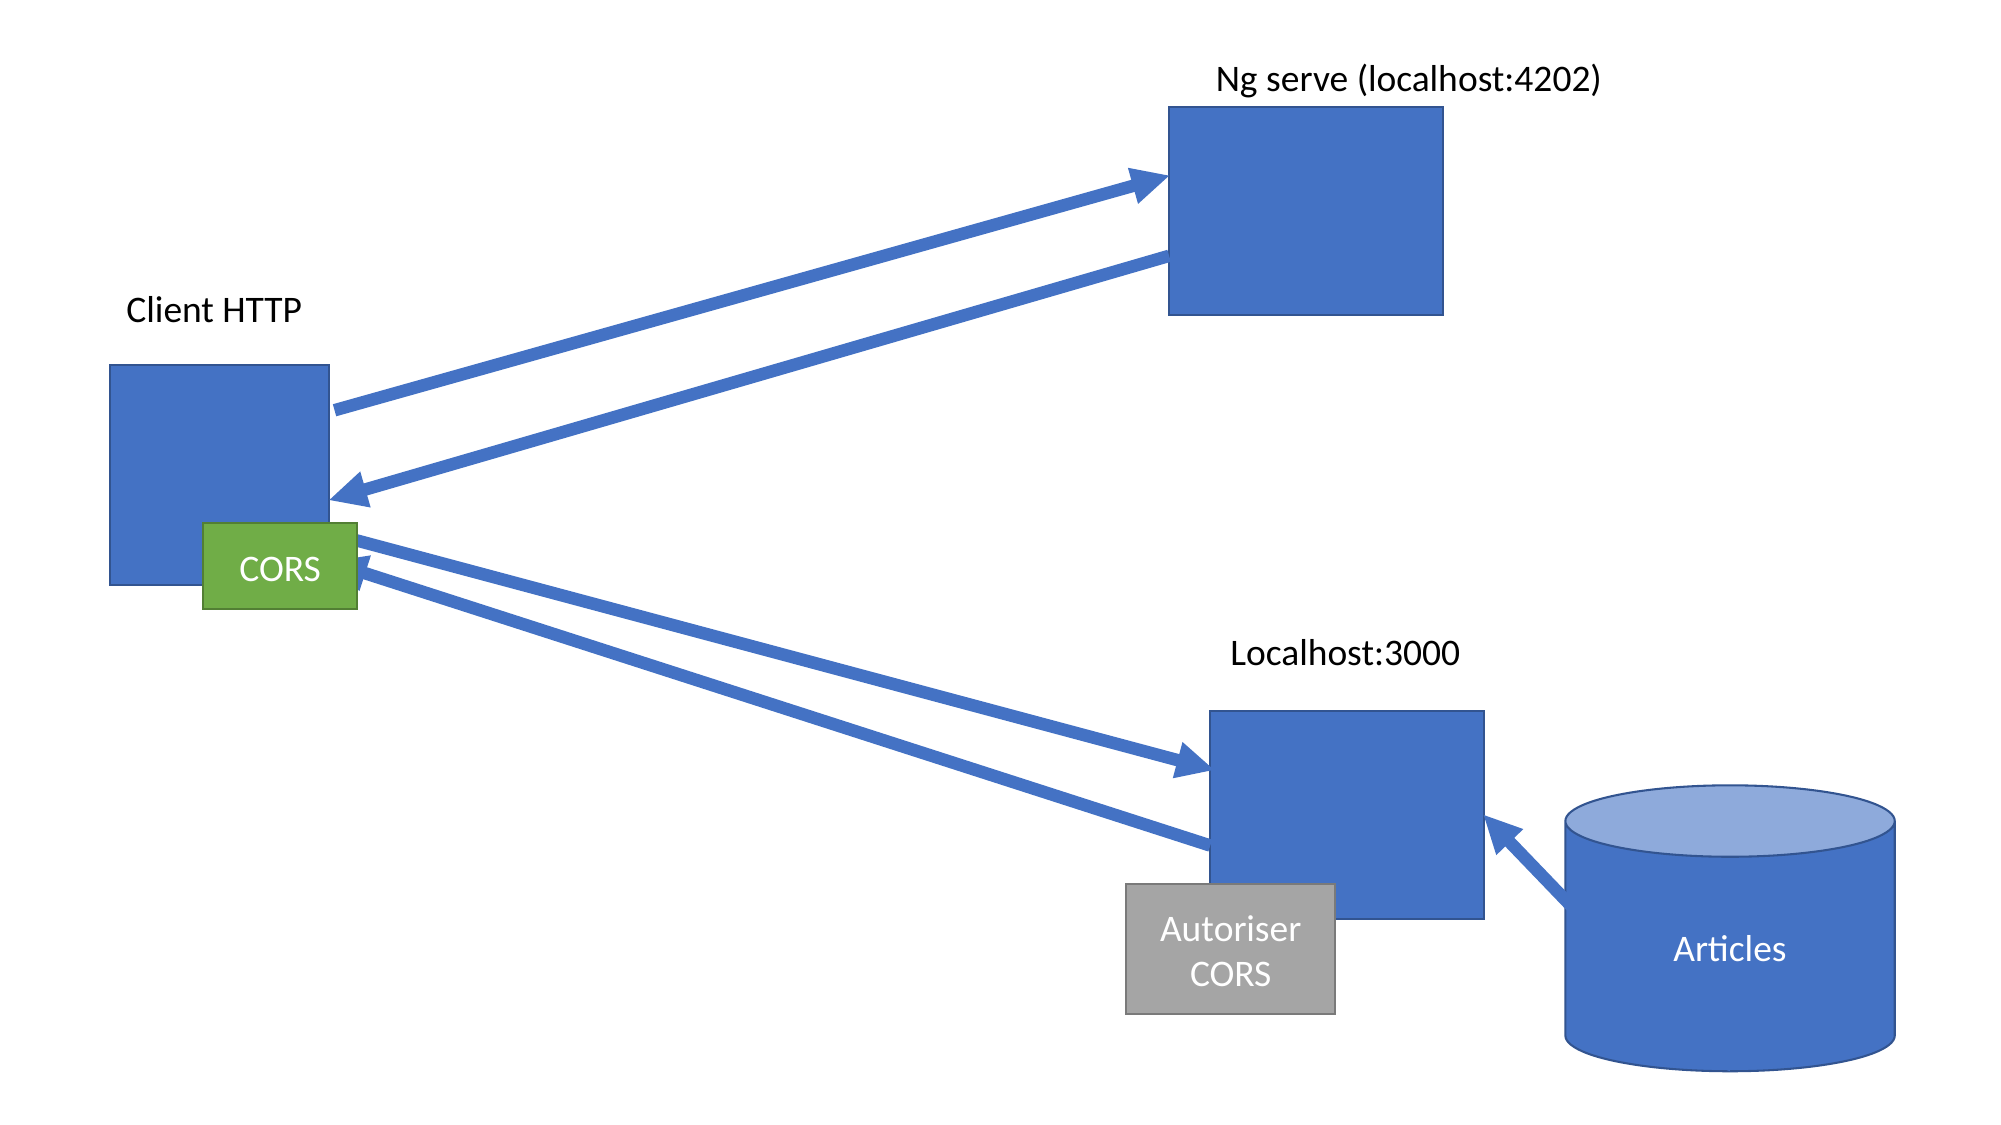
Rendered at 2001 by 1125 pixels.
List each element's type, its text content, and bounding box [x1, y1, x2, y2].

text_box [329, 255, 1170, 500]
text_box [334, 175, 1170, 255]
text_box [334, 534, 1214, 770]
text_box Localhost:3000 [1215, 620, 1476, 681]
text_box Autoriser CORS [1125, 883, 1336, 1015]
text_box [1209, 710, 1485, 920]
text_box [109, 364, 330, 586]
text_box Client HTTP [111, 277, 317, 337]
text_box [1168, 106, 1444, 316]
text_box Ng serve (localhost:4202) [1201, 46, 1617, 106]
text_box Articles [1564, 784, 1896, 1073]
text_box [329, 561, 1211, 846]
text_box CORS [202, 522, 358, 610]
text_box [1483, 815, 1566, 929]
